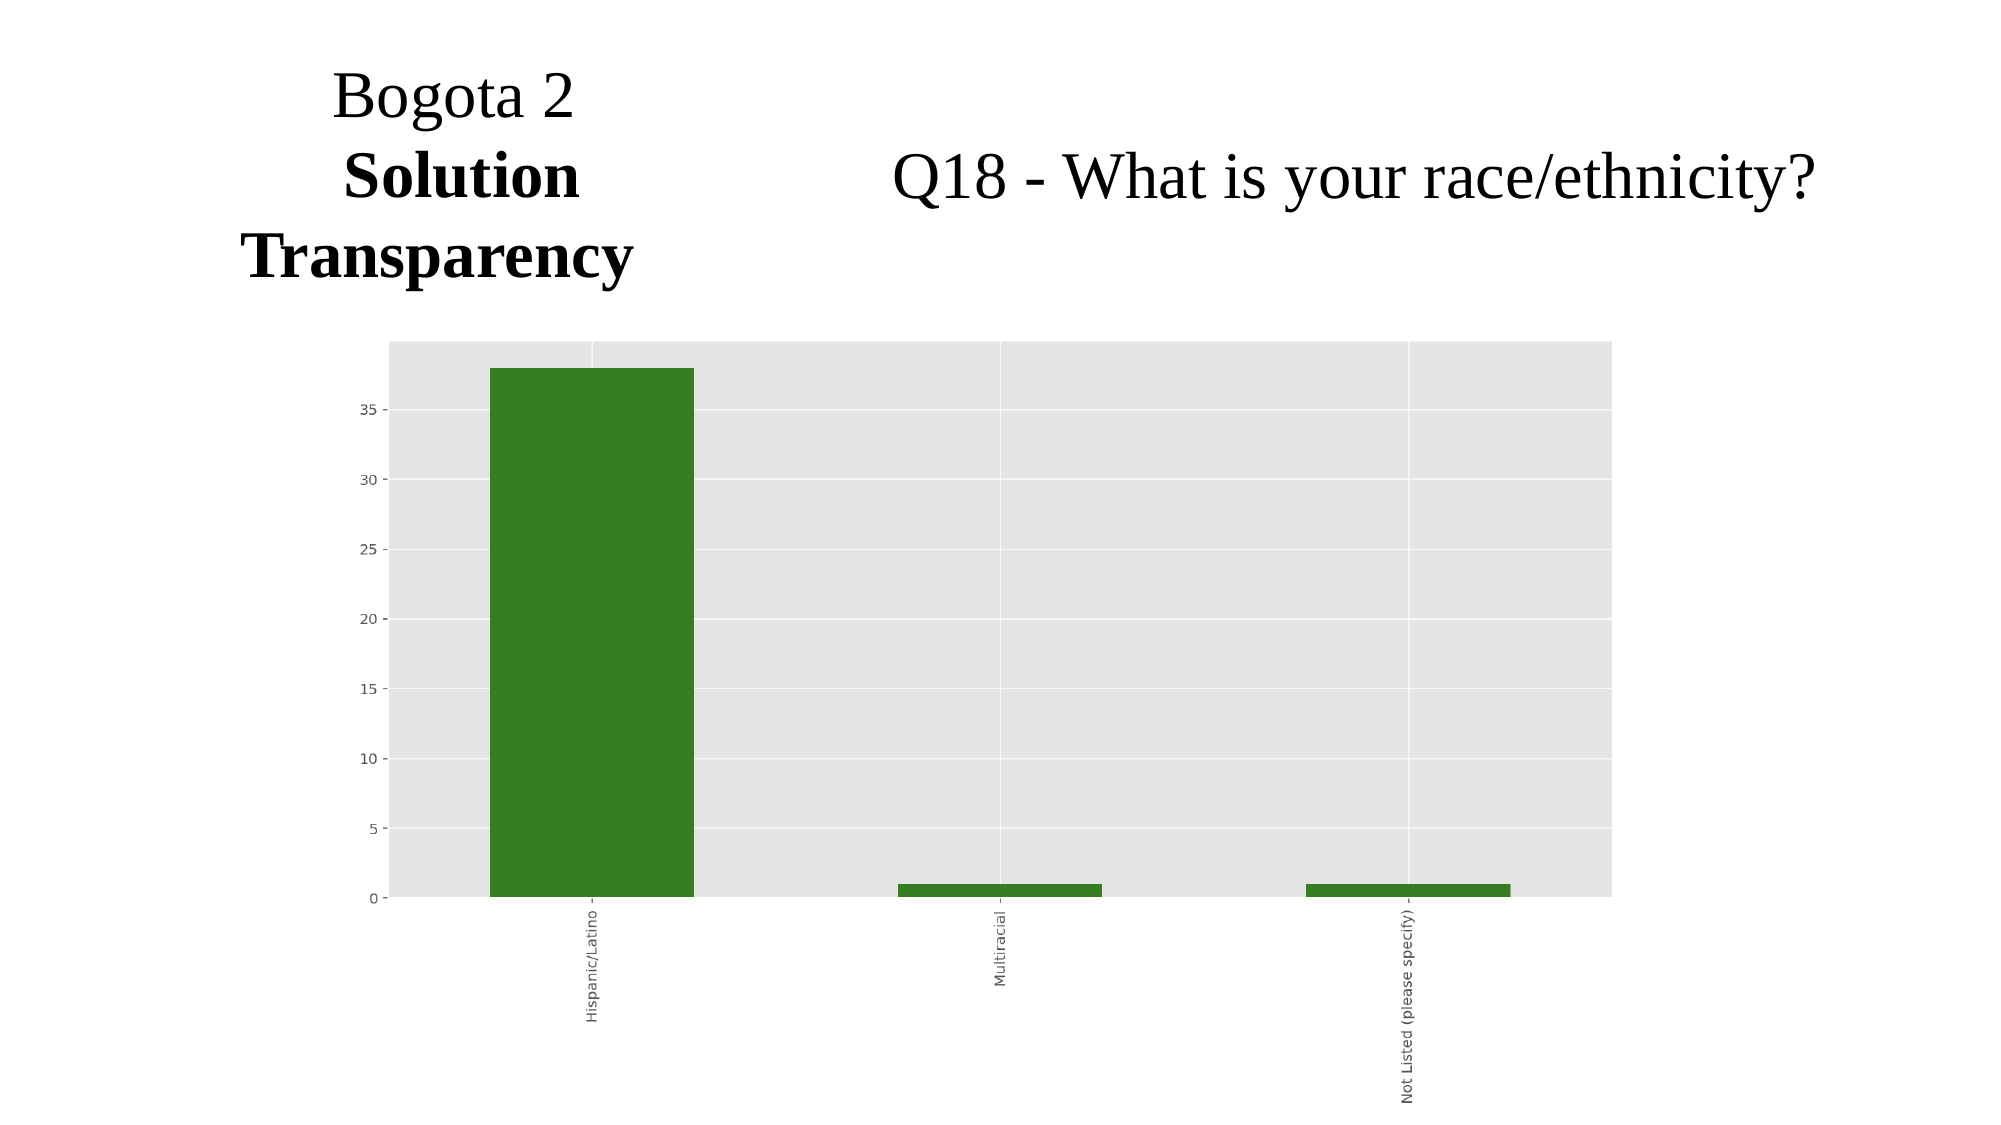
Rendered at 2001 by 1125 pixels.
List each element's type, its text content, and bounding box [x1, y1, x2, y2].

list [338, 320, 1652, 1125]
text_box Q18 - What is your race/ethnicity? [877, 124, 1878, 219]
title Bogota 2 Solution Transparency [122, 51, 787, 294]
